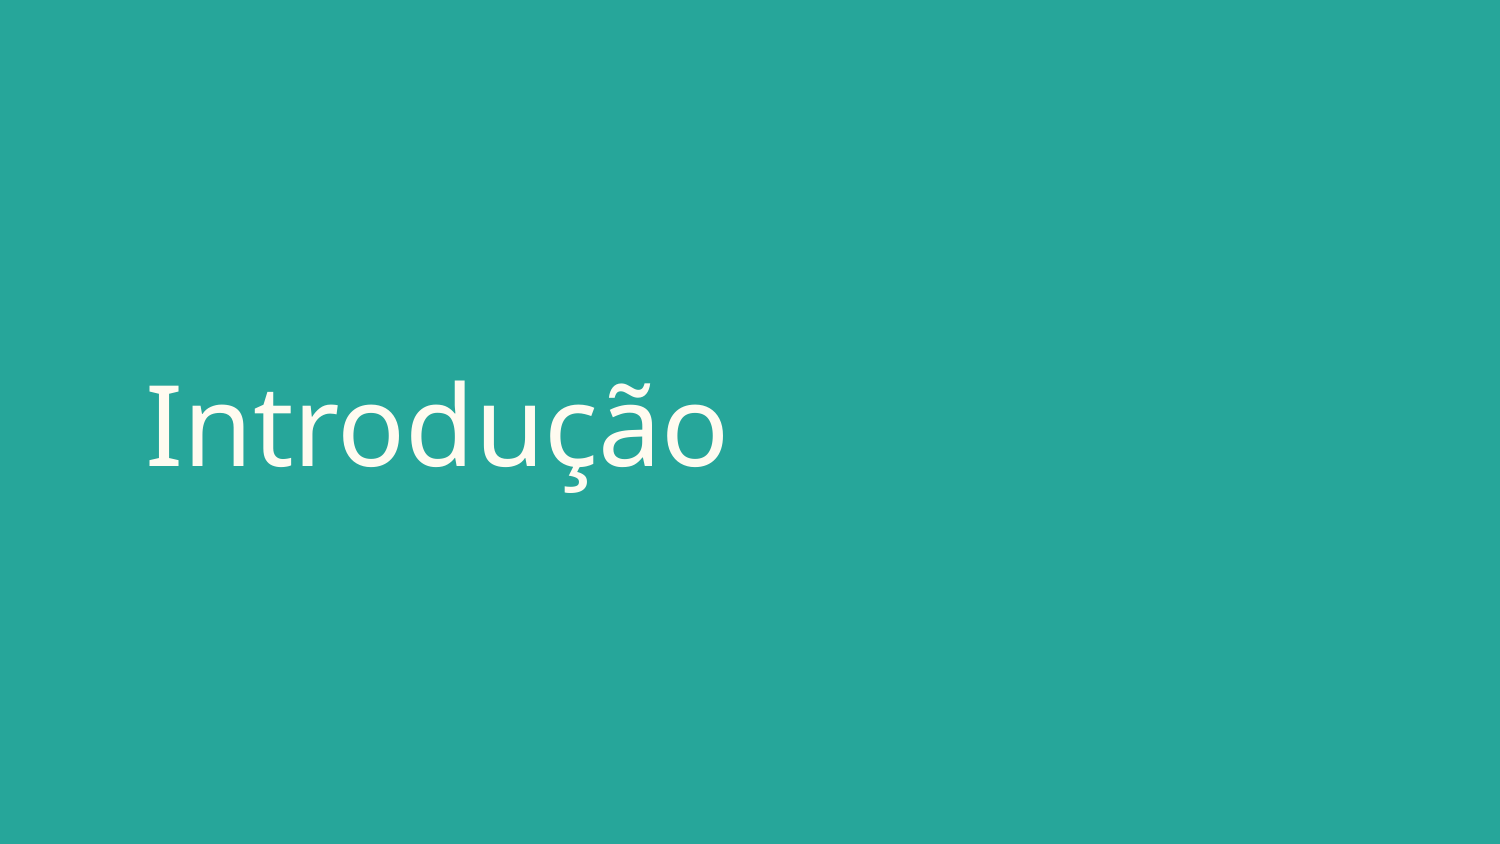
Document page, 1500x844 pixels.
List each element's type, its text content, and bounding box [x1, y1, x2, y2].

title Introdução [130, 86, 1244, 758]
